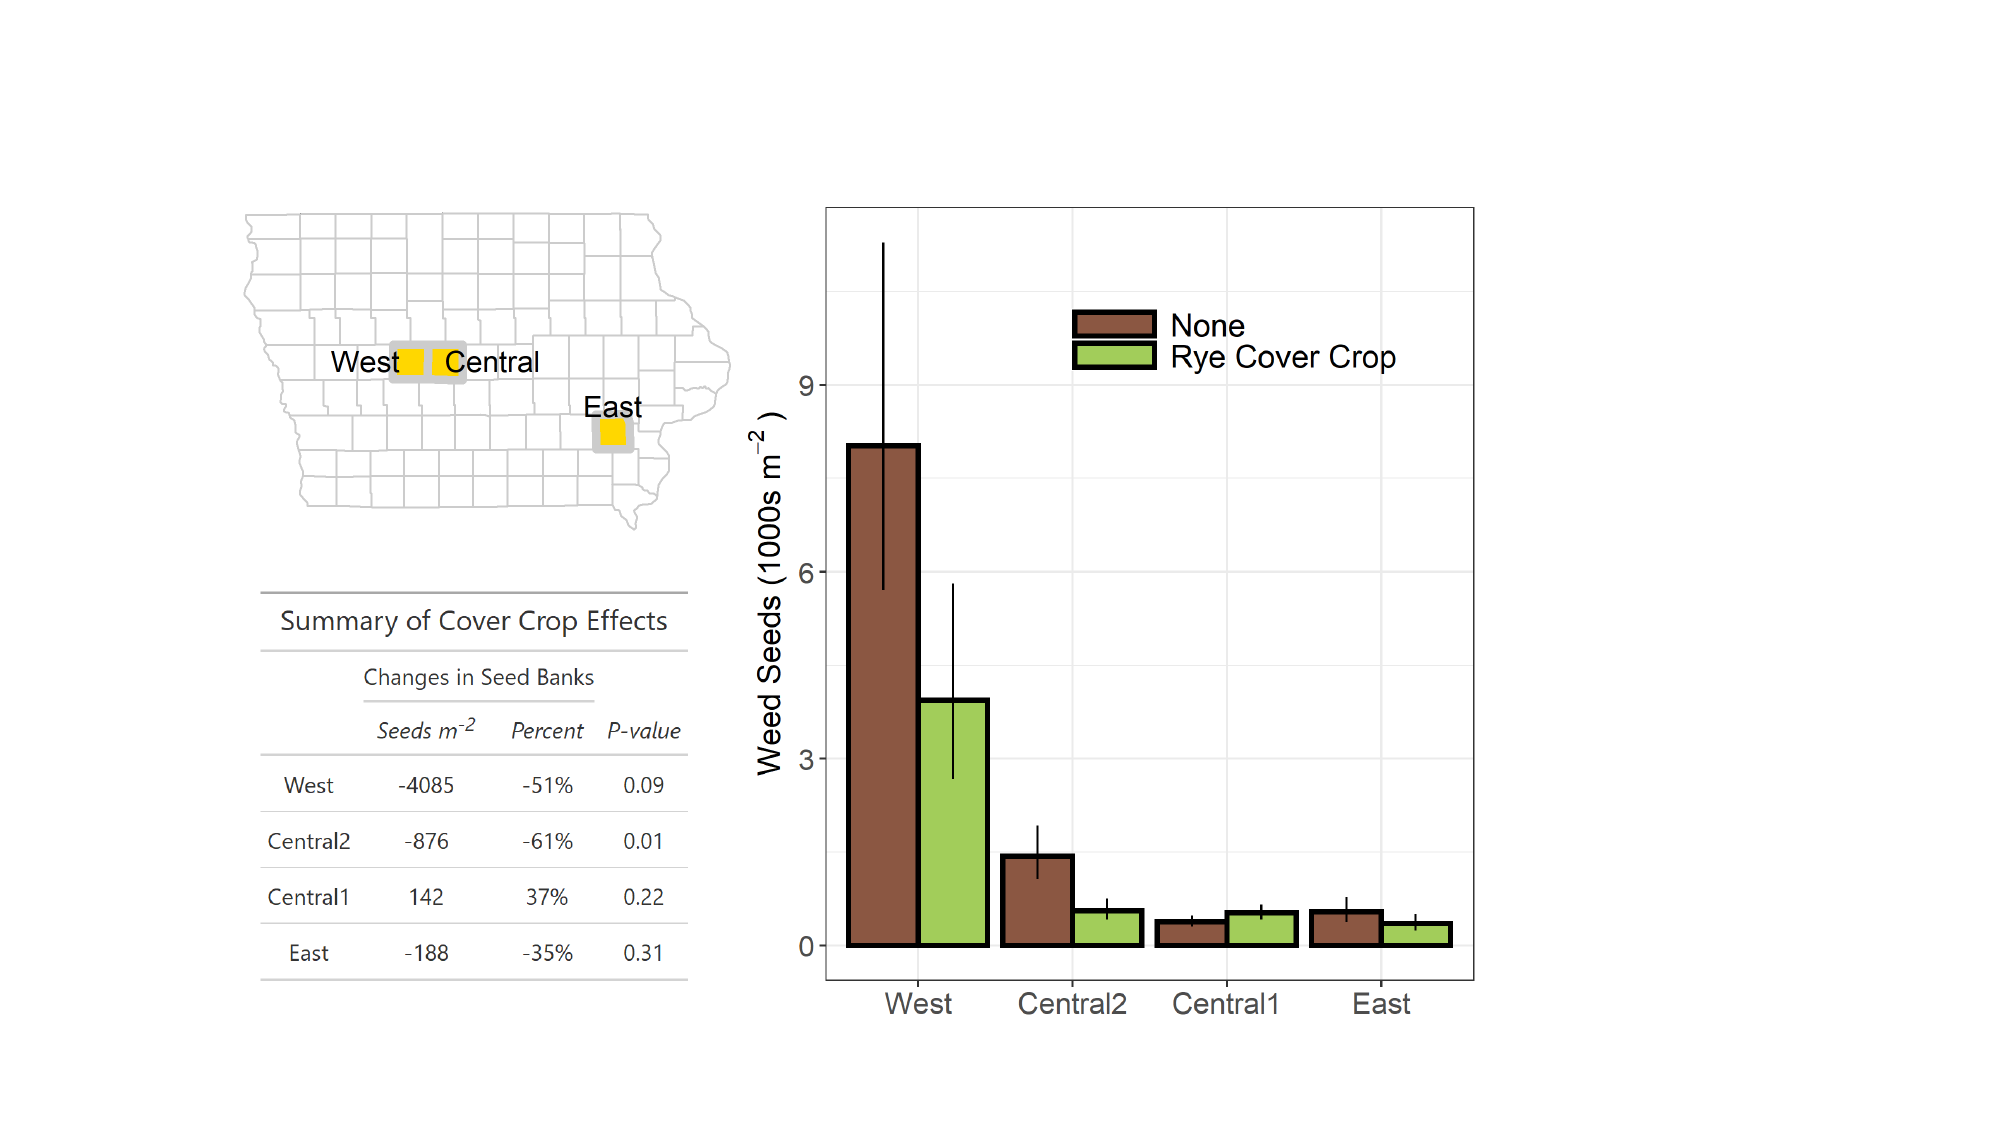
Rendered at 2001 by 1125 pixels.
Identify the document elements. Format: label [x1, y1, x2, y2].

text_box [214, 186, 1503, 1031]
